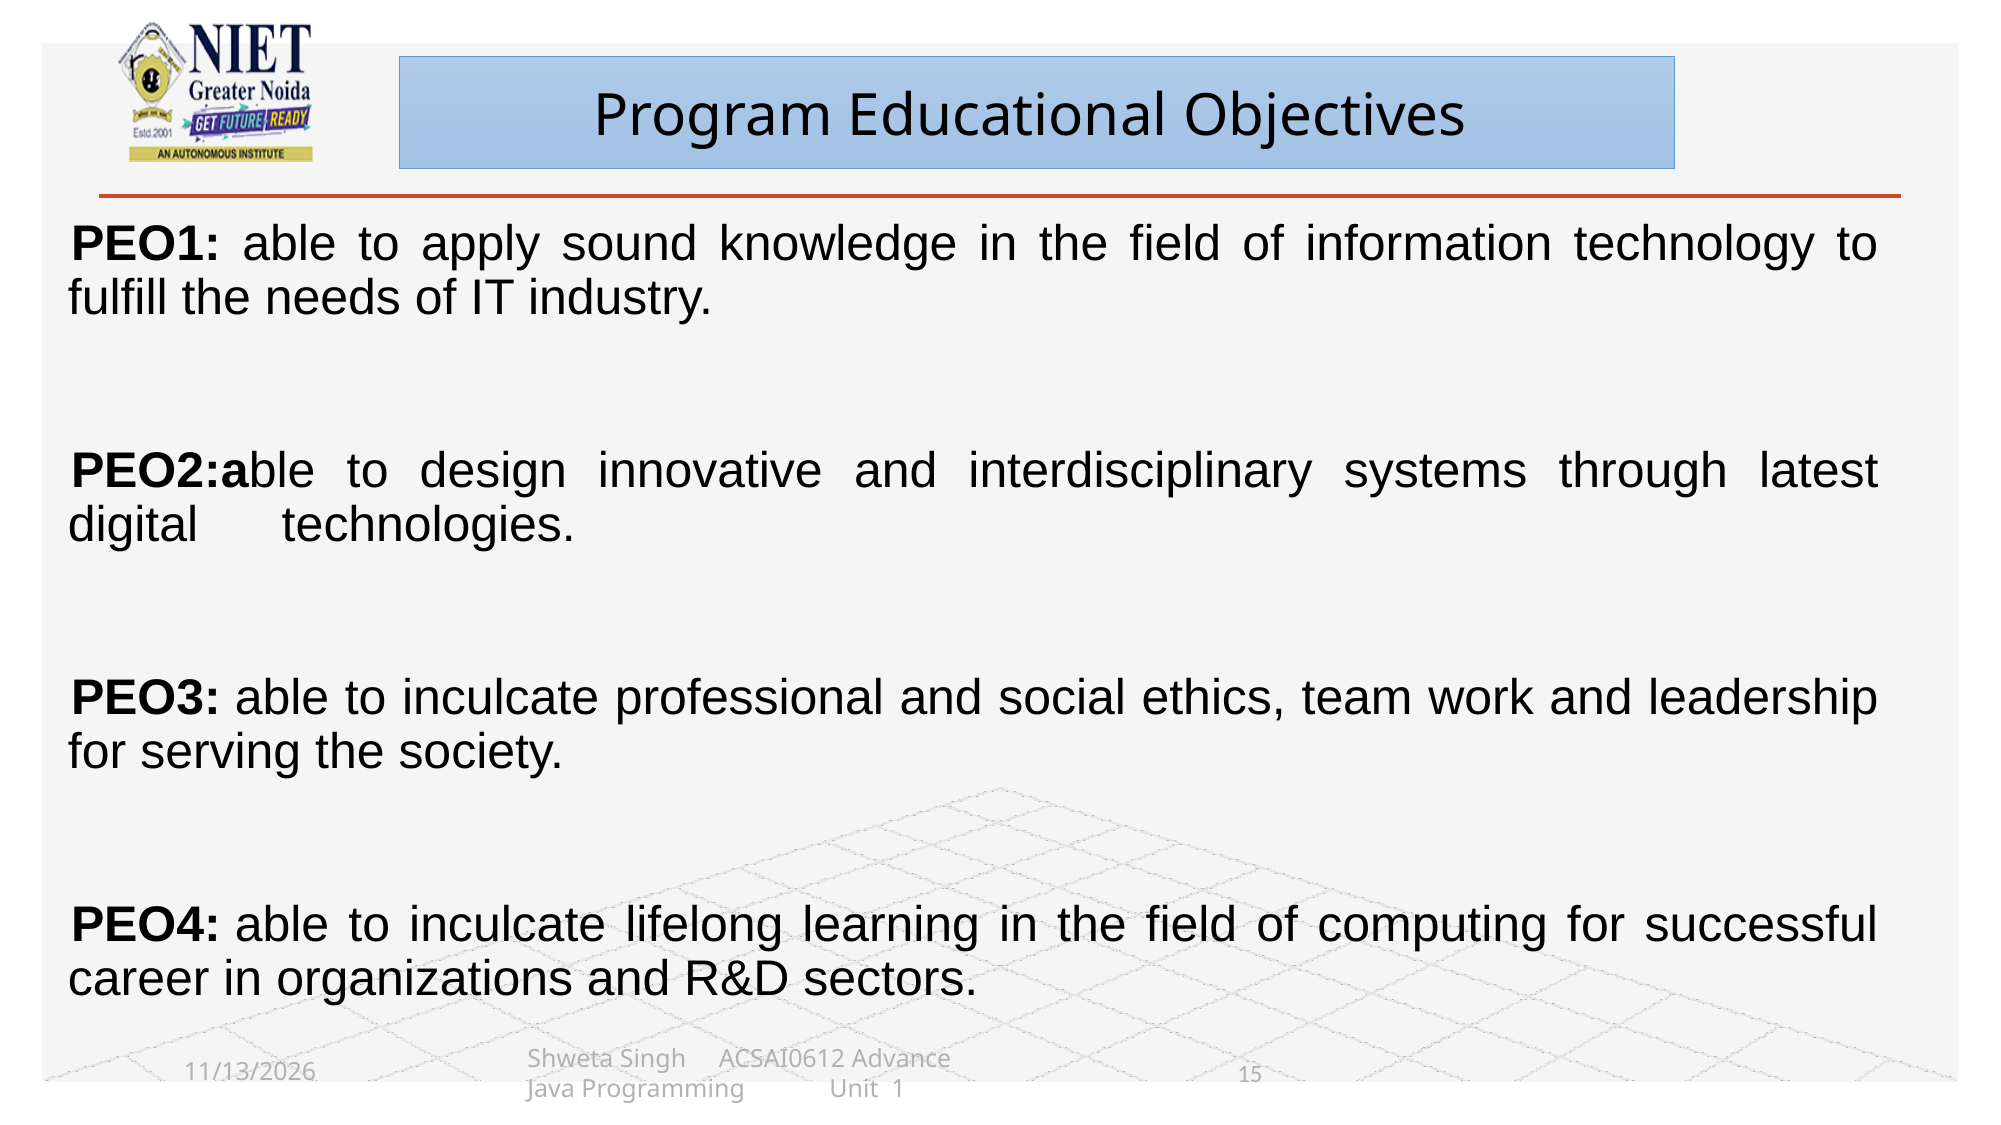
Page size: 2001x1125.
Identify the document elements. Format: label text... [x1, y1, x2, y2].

text_box Program Educational Objectives [399, 56, 1675, 169]
list PEO1: able to apply sound knowledge in the field of information technology to fulfill the needs of IT industry. PEO2:able to design innovative and interdisciplinary systems through latest digital technologies. PEO3: able to inculcate professional and social ethics, team work and leadership for serving the society. PEO4: able to inculcate lifelong learning in the field of computing for successful career in organizations and R&D sectors. [52, 210, 1895, 1028]
picture [118, 22, 313, 162]
slide_number 15-May-24 [75, 1042, 425, 1103]
footer Shweta Singh ACSAI0612 Advance Java Programming Unit 1 [512, 1042, 988, 1103]
slide_number 15 [1074, 1042, 1425, 1103]
picture [44, 787, 1956, 1081]
